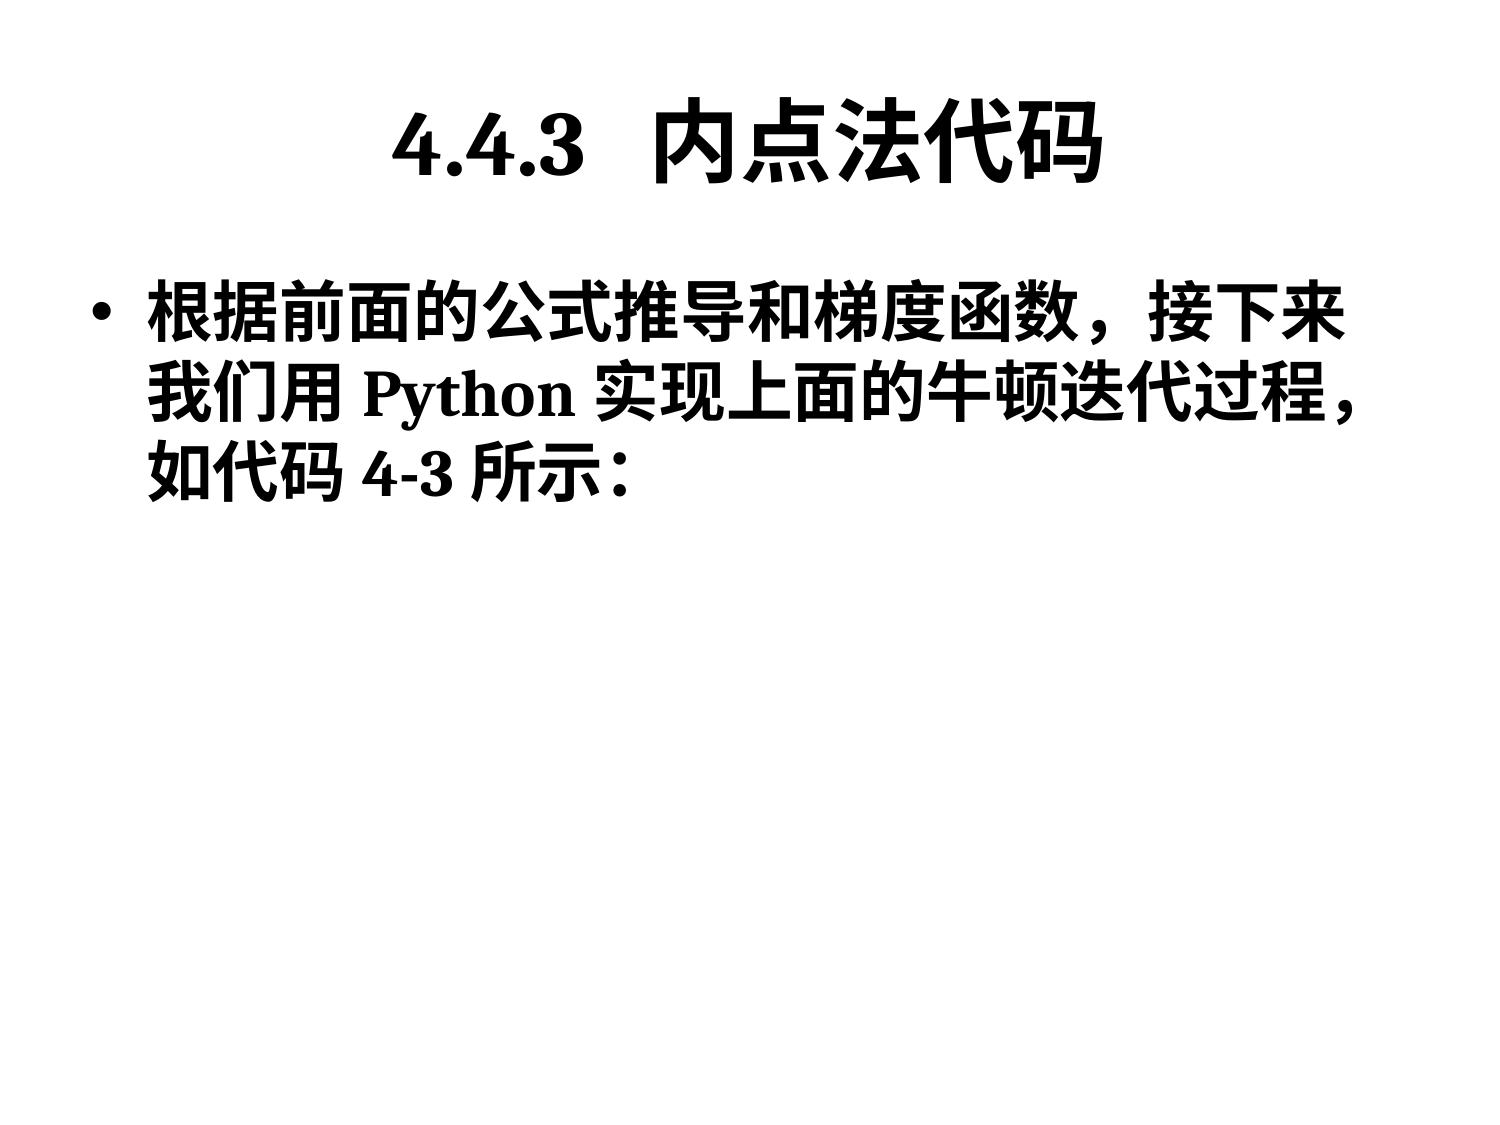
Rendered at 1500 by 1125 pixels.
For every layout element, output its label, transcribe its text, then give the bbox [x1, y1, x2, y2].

list 根据前面的公式推导和梯度函数，接下来我们用Python实现上面的牛顿迭代过程，如代码4-3所示： [75, 262, 1425, 1005]
title 4.4.3 内点法代码 [75, 45, 1425, 233]
